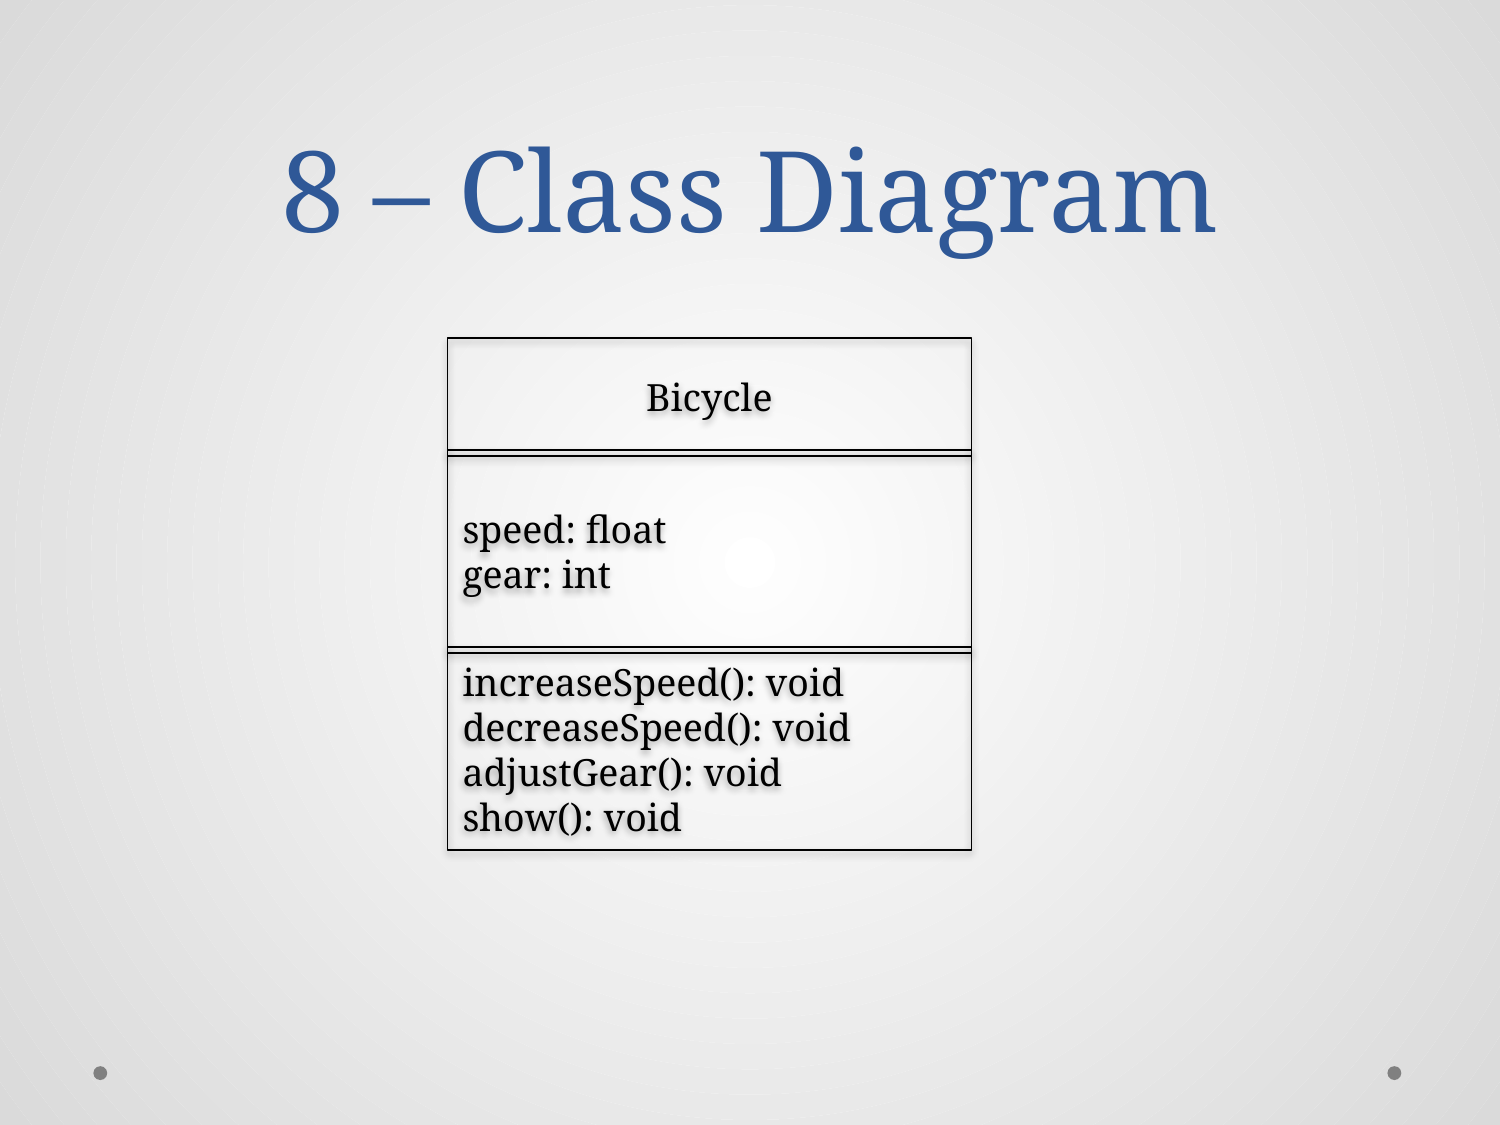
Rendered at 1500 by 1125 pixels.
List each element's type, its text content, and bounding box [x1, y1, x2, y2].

title 8 – Class Diagram [75, 0, 1425, 263]
text_box speed: float gear: int [447, 449, 972, 646]
text_box Bicycle [447, 337, 972, 449]
text_box increaseSpeed(): void decreaseSpeed(): void adjustGear(): void show(): void [447, 646, 972, 851]
